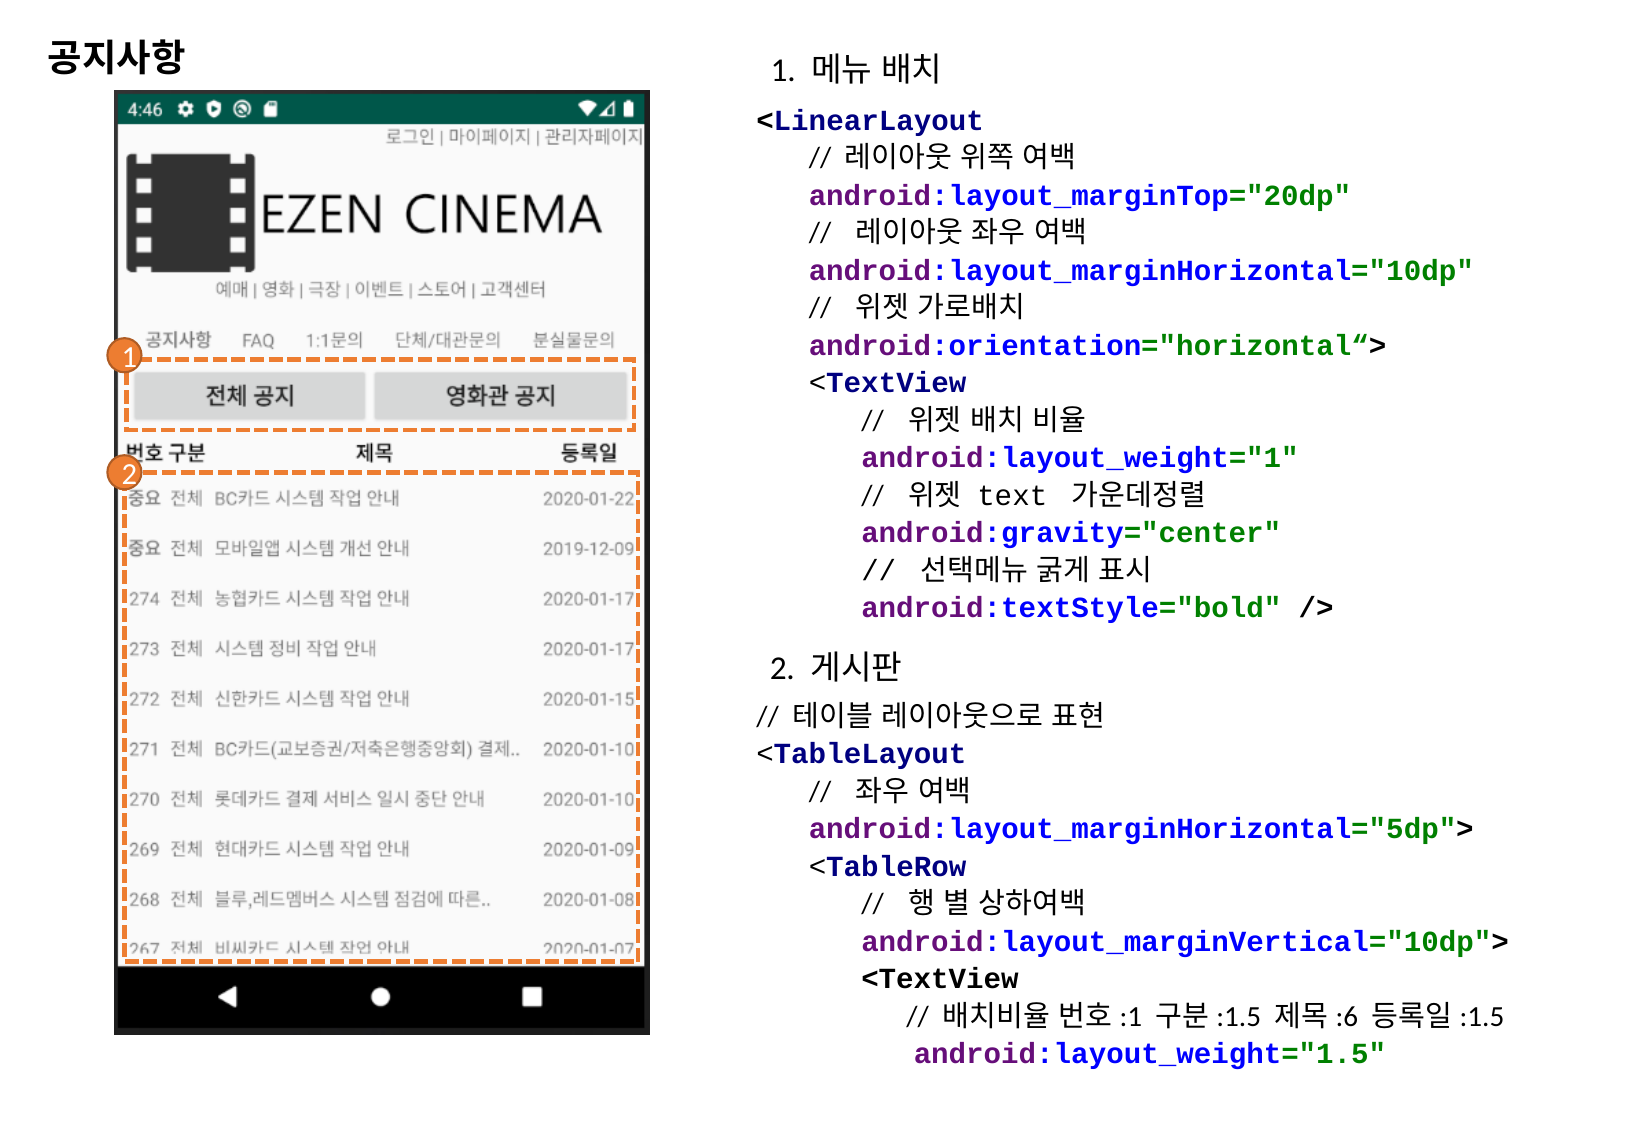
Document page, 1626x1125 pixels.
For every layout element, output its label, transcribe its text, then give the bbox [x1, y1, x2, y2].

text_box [753, 40, 1477, 627]
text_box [753, 638, 1512, 1071]
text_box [107, 89, 650, 1035]
text_box 공지사항 [33, 26, 201, 87]
